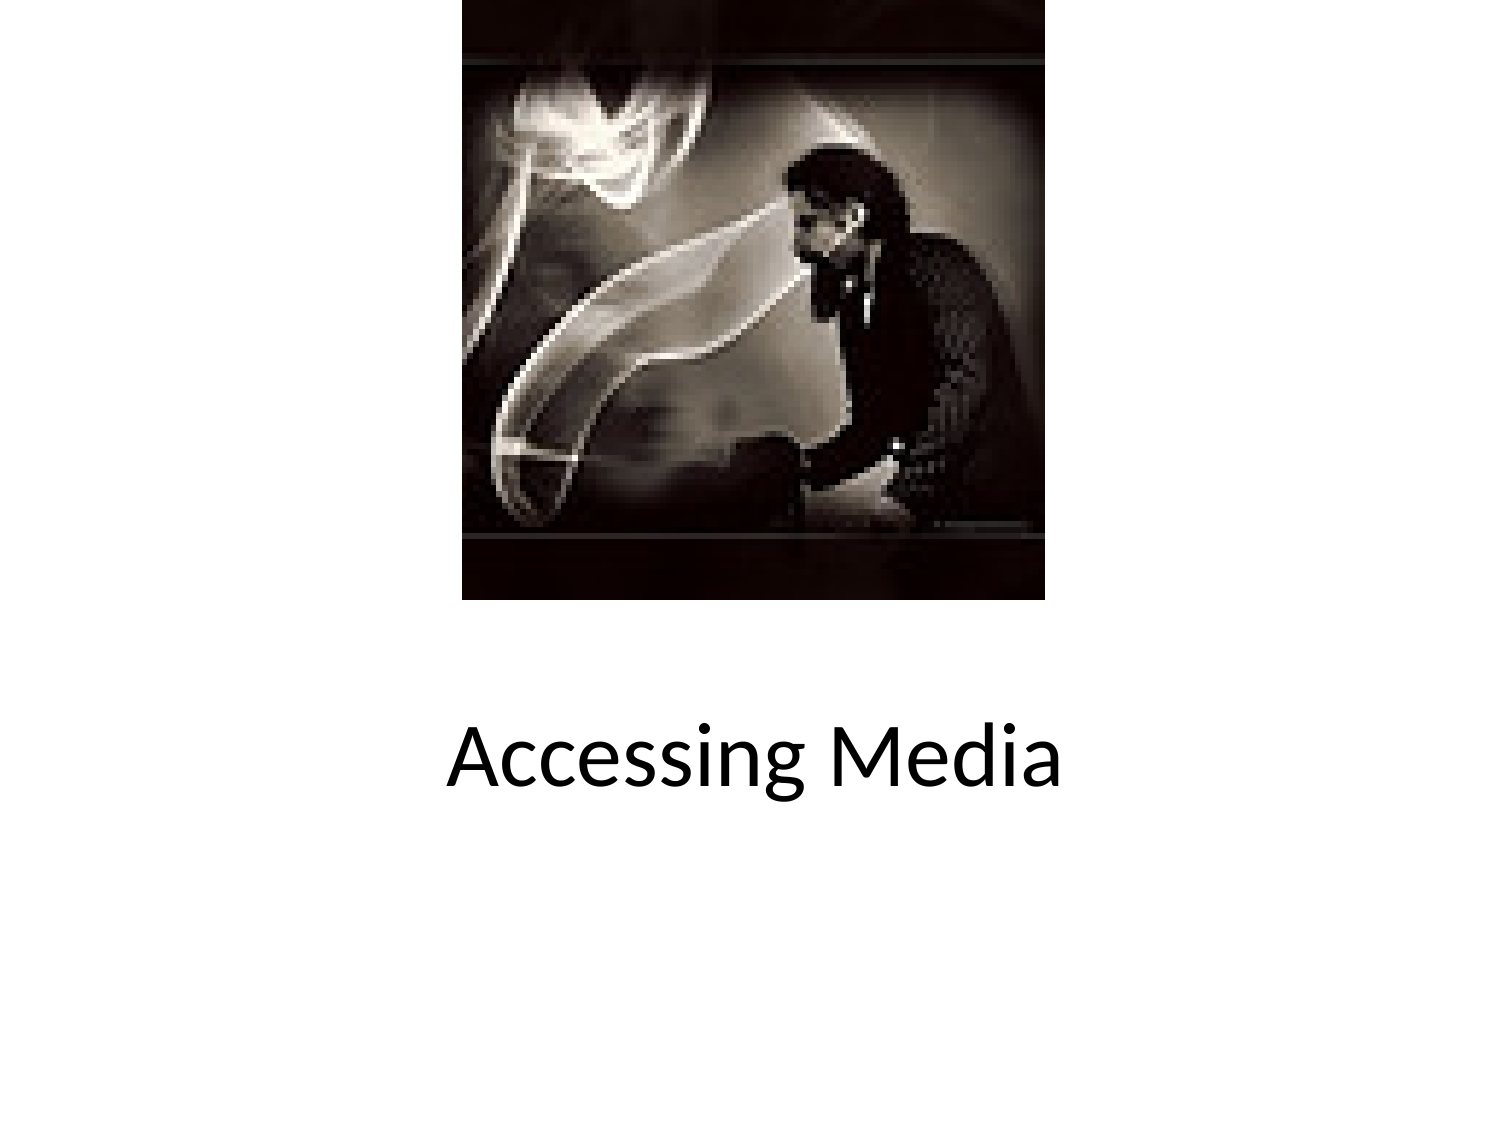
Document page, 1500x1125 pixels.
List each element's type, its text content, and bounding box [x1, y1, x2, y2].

picture [462, 0, 1045, 601]
title Accessing Media [75, 575, 1438, 815]
